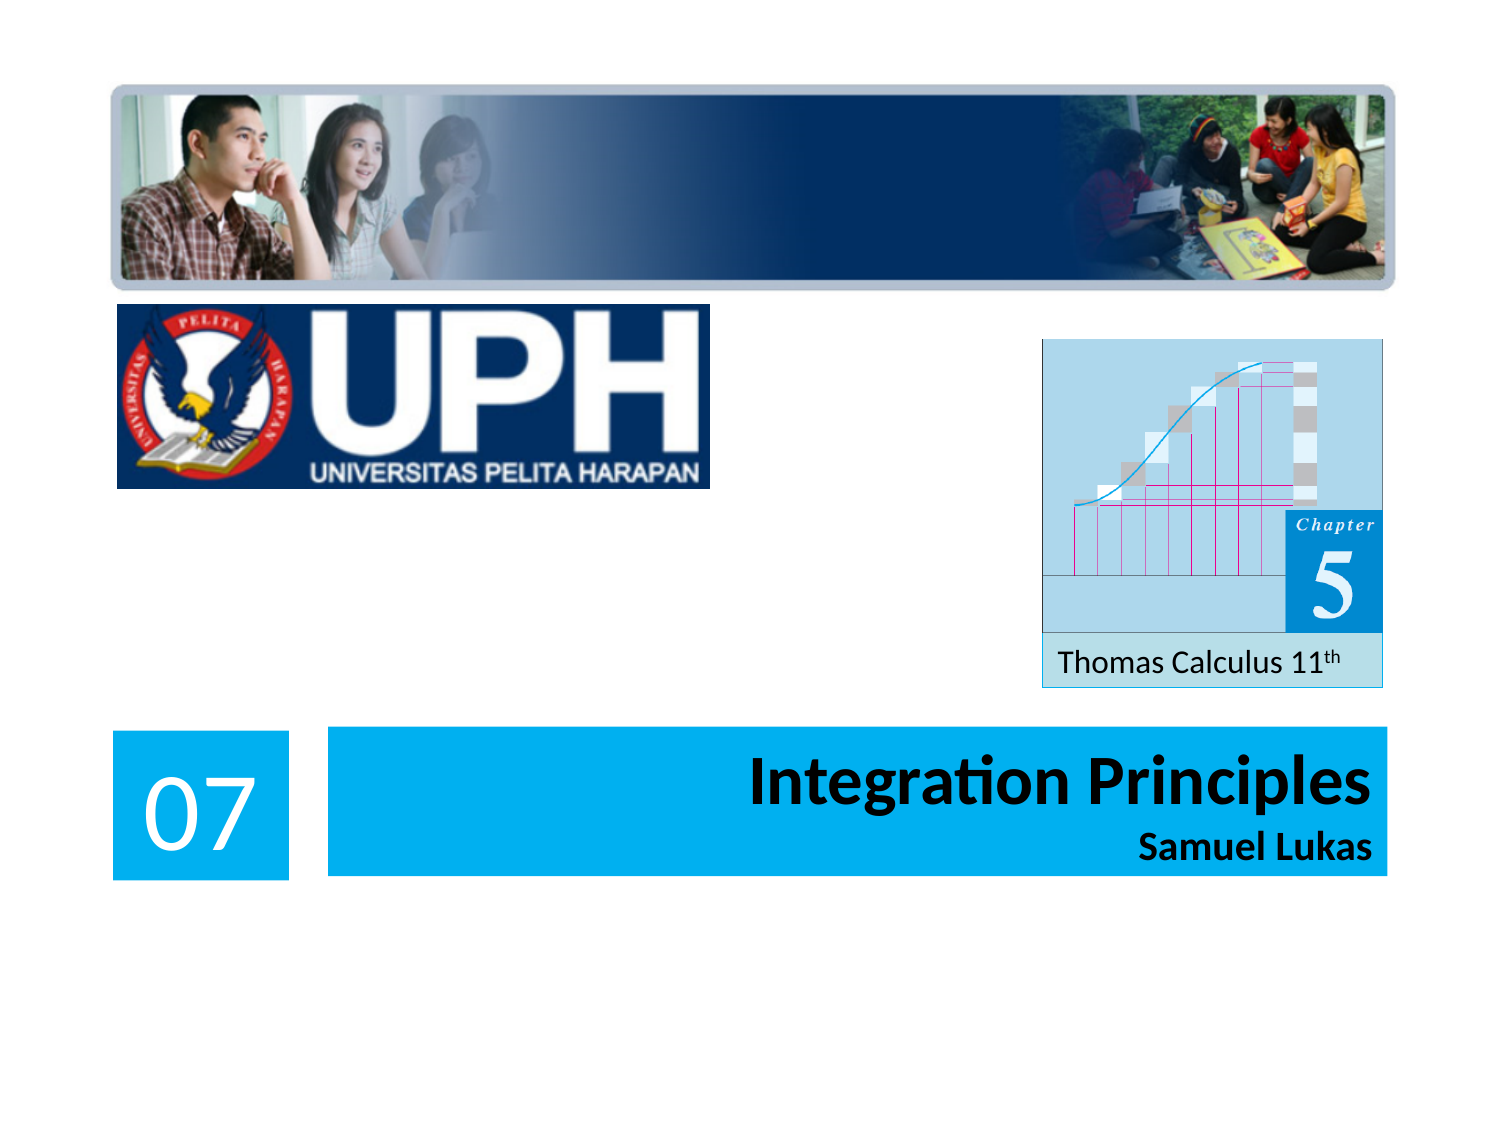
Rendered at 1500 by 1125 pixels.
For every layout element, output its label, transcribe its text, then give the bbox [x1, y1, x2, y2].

picture [105, 81, 1400, 297]
picture [1042, 339, 1384, 634]
text_box Thomas Calculus 11th [1042, 640, 1383, 688]
picture [1314, 519, 1320, 530]
picture [1314, 552, 1352, 618]
text_box Integration Principles Samuel Lukas [328, 726, 1388, 877]
picture [116, 304, 710, 490]
text_box 07 [113, 730, 289, 881]
